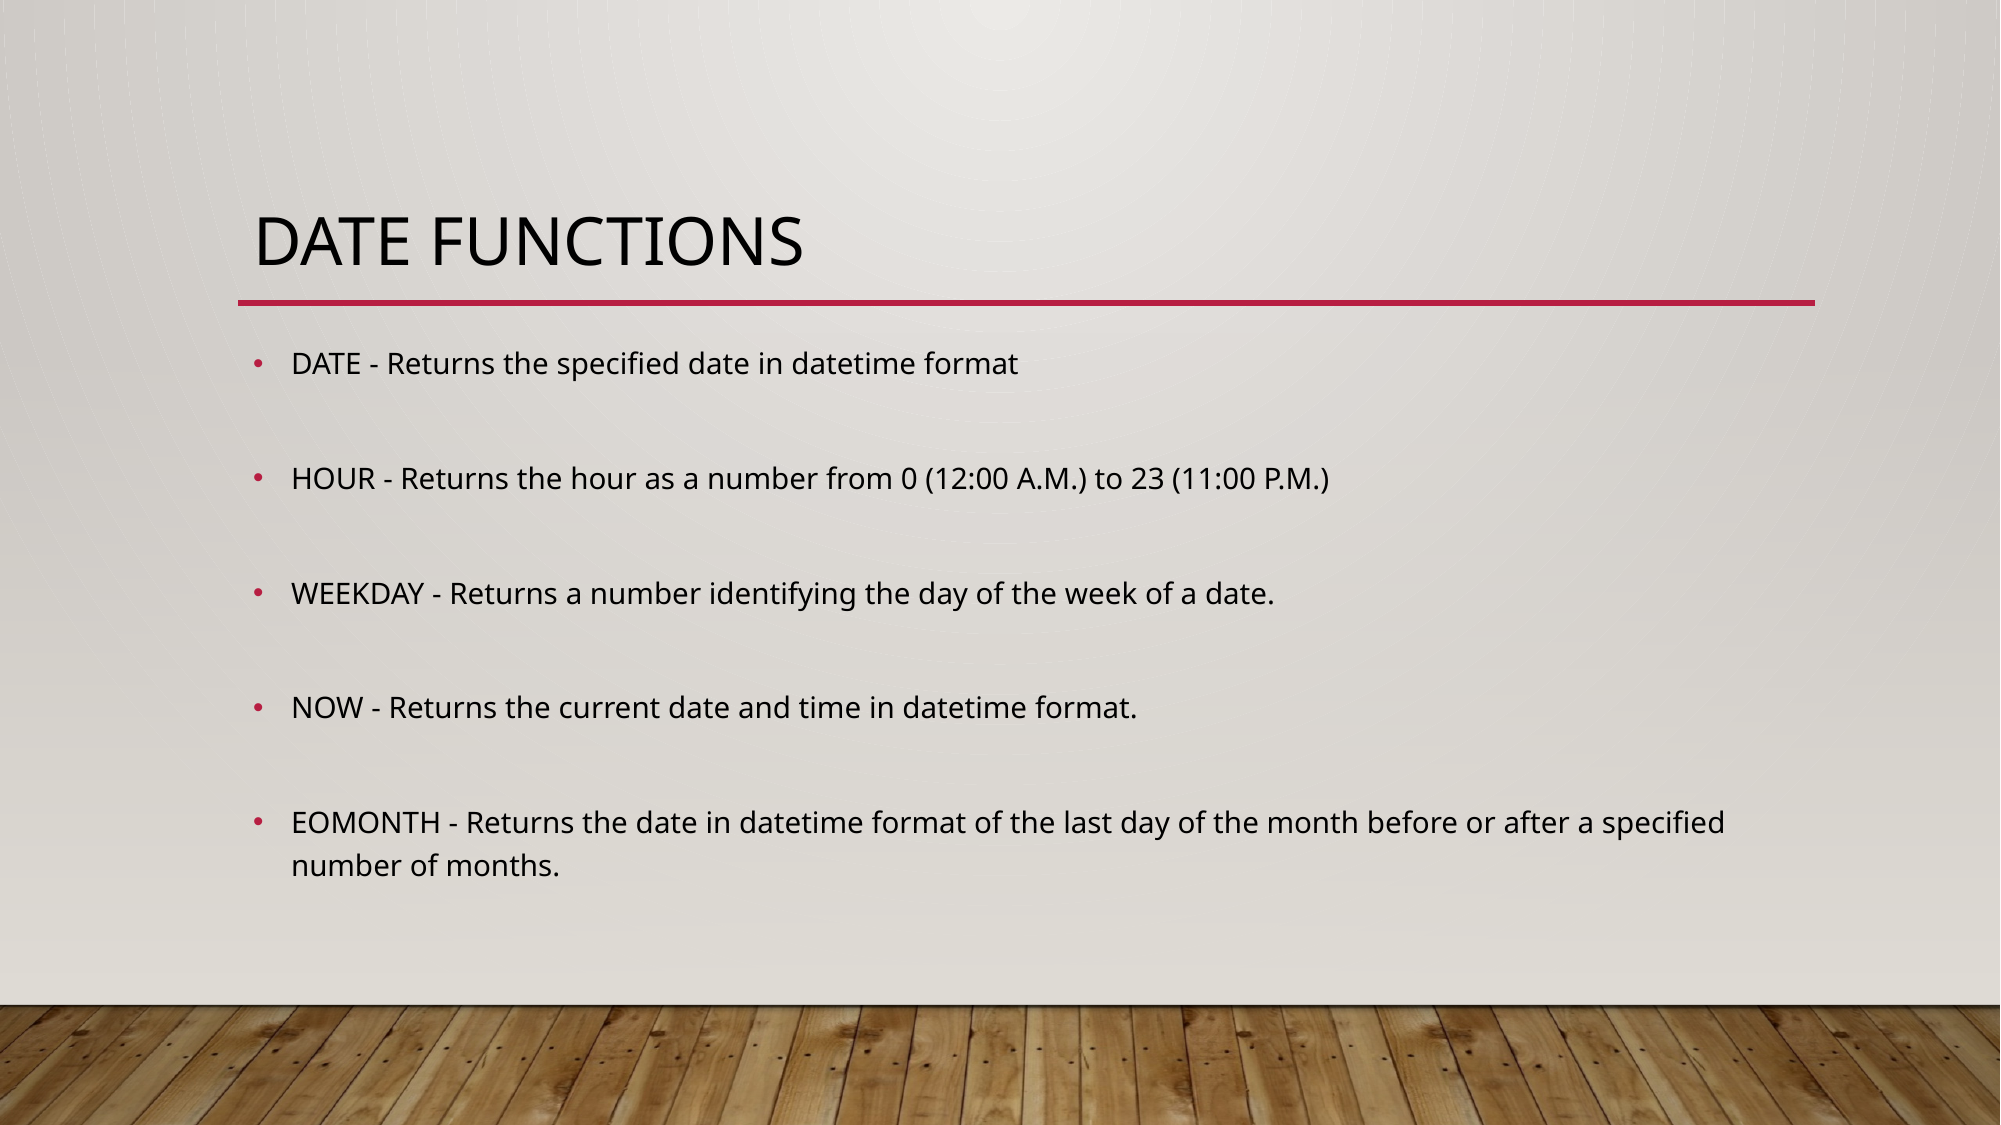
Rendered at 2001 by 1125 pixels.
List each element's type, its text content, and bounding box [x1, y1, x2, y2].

list DATE - Returns the specified date in datetime format HOUR - Returns the hour as a number from 0 (12:00 A.M.) to 23 (11:00 P.M.) WEEKDAY - Returns a number identifying the day of the week of a date. NOW - Returns the current date and time in datetime format. EOMONTH - Returns the date in datetime format of the last day of the month before or after a specified number of months. [238, 330, 1814, 897]
picture [0, 1005, 2000, 1125]
title DATE Functions [238, 200, 1814, 305]
